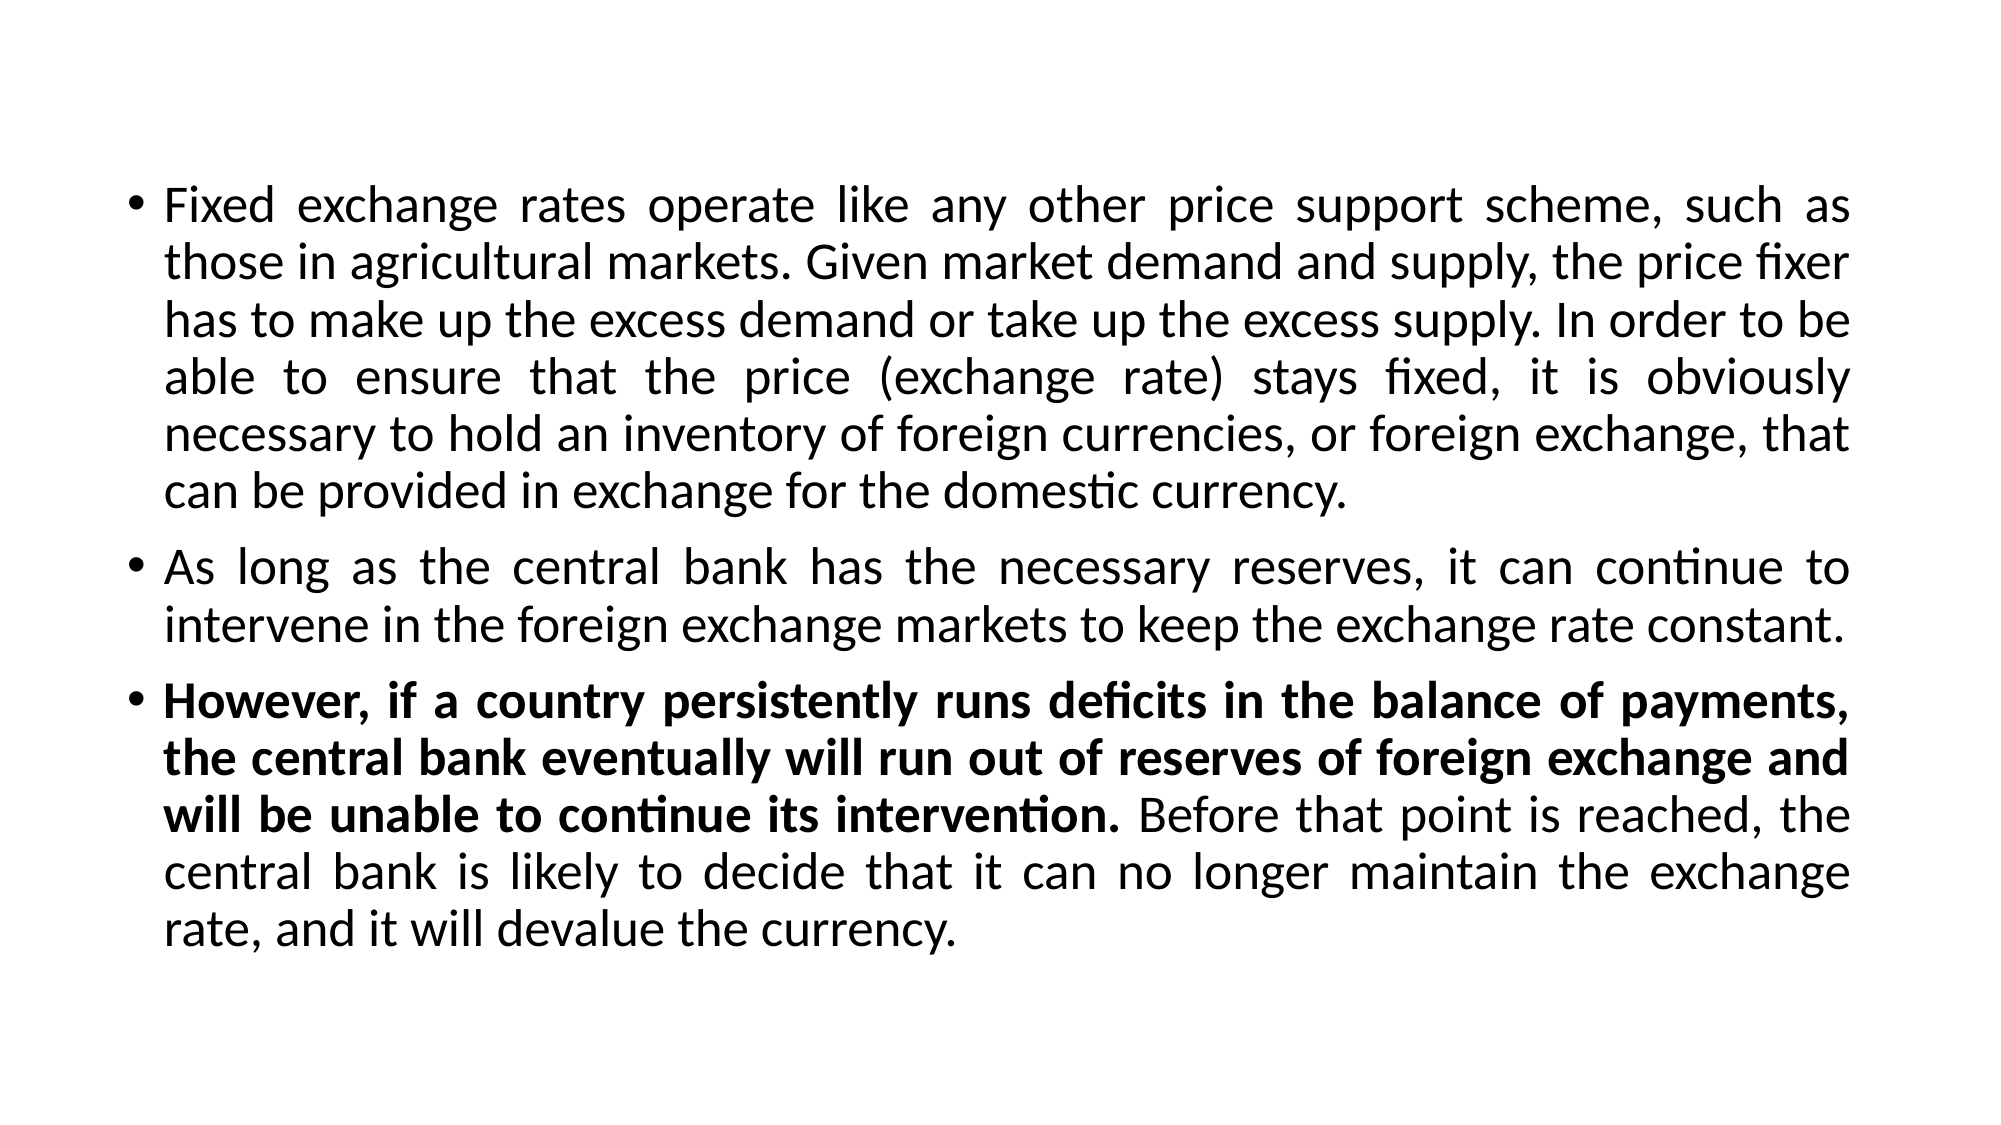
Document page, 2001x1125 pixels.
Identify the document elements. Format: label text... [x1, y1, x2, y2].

list Fixed exchange rates operate like any other price support scheme, such as those in agricultural markets. Given market demand and supply, the price fixer has to make up the excess demand or take up the excess supply. In order to be able to ensure that the price (exchange rate) stays fixed, it is obviously necessary to hold an inventory of foreign currencies, or foreign exchange, that can be provided in exchange for the domestic currency. As long as the central bank has the necessary reserves, it can continue to intervene in the foreign exchange markets to keep the exchange rate constant. However, if a country persistently runs deficits in the balance of payments, the central bank eventually will run out of reserves of foreign exchange and will be unable to continue its intervention. Before that point is reached, the central bank is likely to decide that it can no longer maintain the exchange rate, and it will devalue the currency. [112, 169, 1867, 1013]
